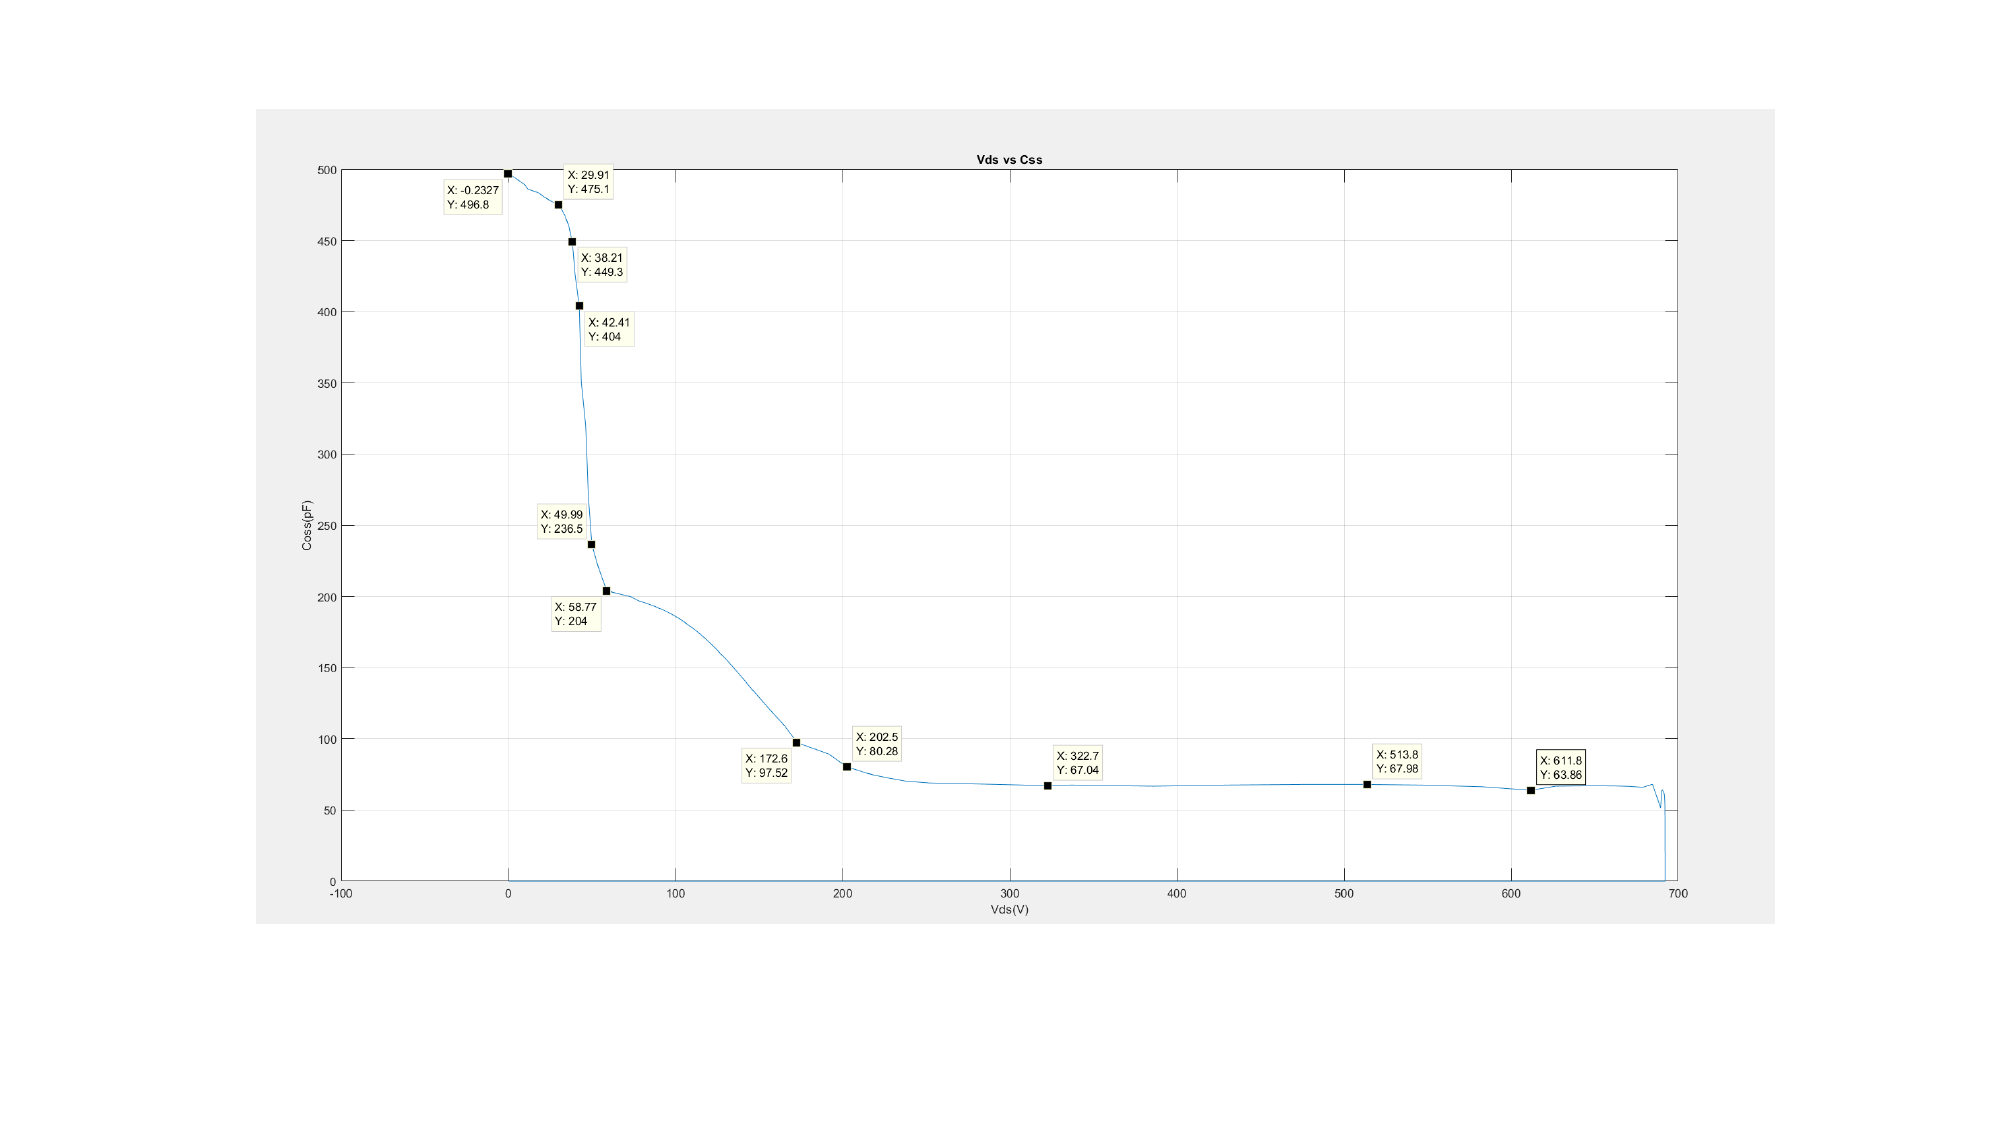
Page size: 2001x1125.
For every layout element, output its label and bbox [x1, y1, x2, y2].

list [256, 109, 1775, 924]
